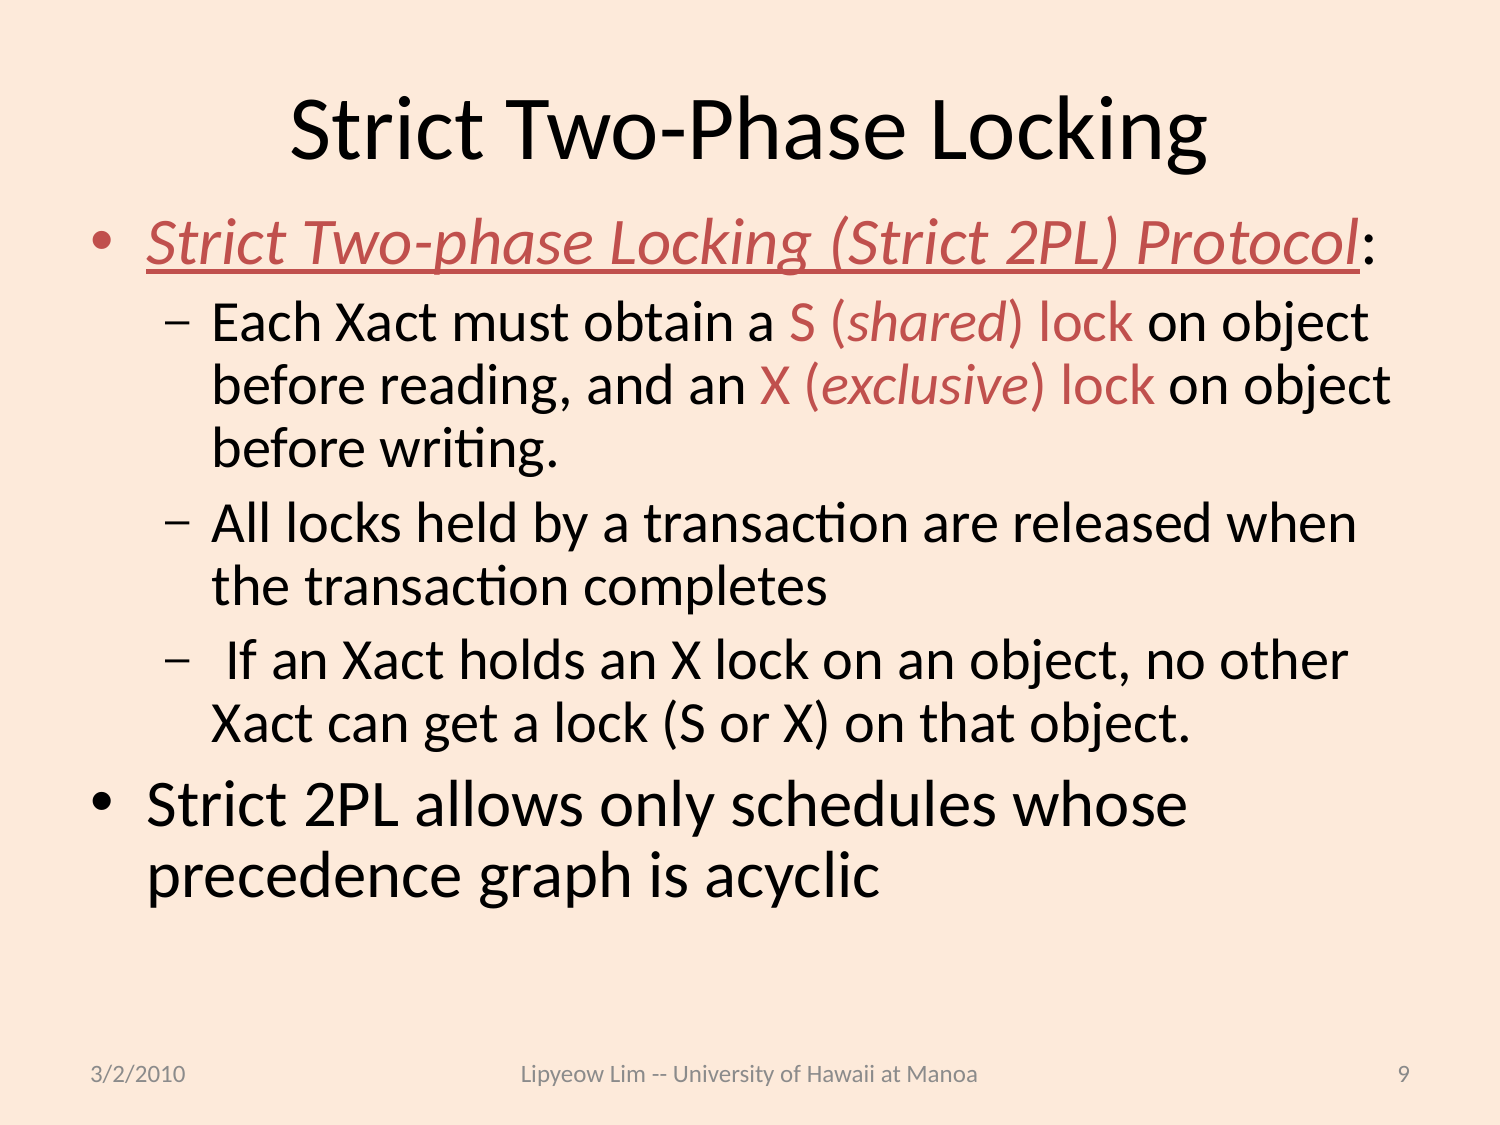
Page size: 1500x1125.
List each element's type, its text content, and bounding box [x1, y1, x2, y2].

title Strict Two-Phase Locking [74, 44, 1426, 199]
list Strict Two-phase Locking (Strict 2PL) Protocol: Each Xact must obtain a S (shared) lock on object before reading, and an X (exclusive) lock on object before writing. All locks held by a transaction are released when the transaction completes If an Xact holds an X lock on an object, no other Xact can get a lock (S or X) on that object. Strict 2PL allows only schedules whose precedence graph is acyclic [74, 199, 1426, 1006]
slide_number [75, 1042, 425, 1103]
slide_number 9 [1074, 1042, 1425, 1103]
footer Lipyeow Lim -- University of Hawaii at Manoa [450, 1042, 1050, 1103]
